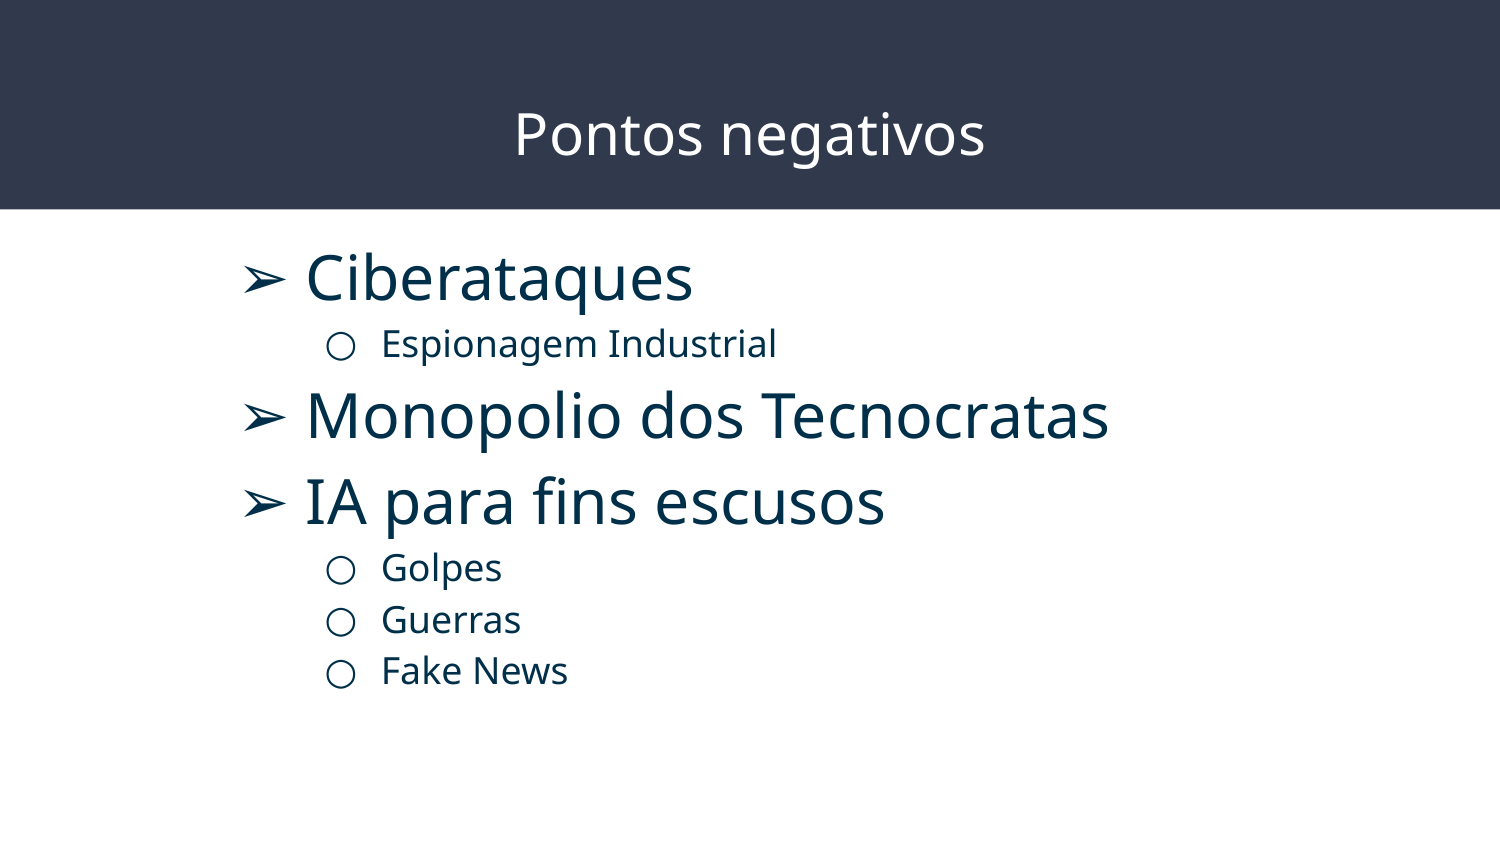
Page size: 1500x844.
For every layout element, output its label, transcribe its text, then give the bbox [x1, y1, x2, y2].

title Ciberataques Espionagem Industrial Monopolio dos Tecnocratas IA para fins escusos Golpes Guerras Fake News [215, 211, 1285, 844]
title Pontos negativos [51, 82, 1449, 185]
